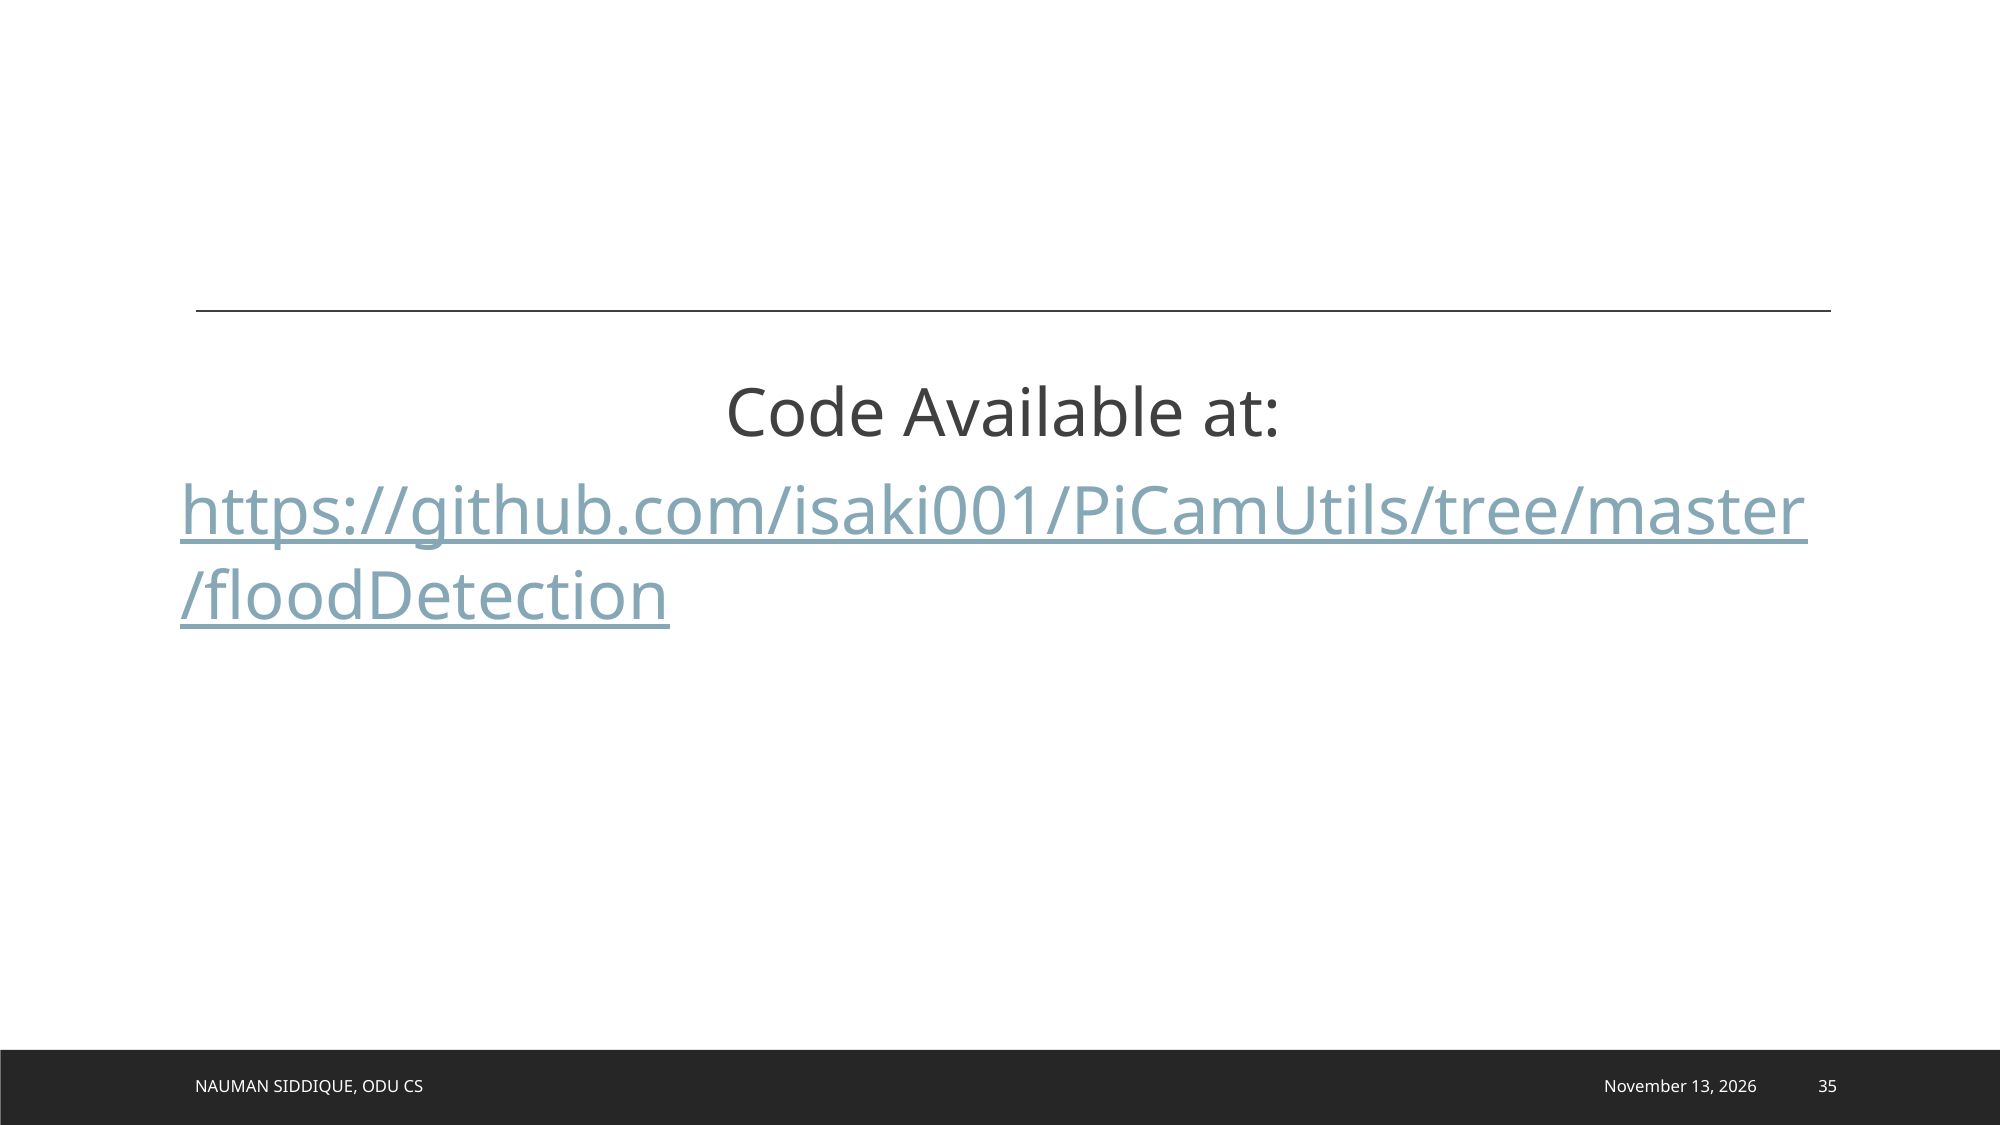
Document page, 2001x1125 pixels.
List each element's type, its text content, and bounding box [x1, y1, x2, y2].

slide_number 35 [1803, 1057, 1932, 1118]
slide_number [1348, 1057, 1773, 1118]
footer Nauman Siddique, ODU CS [180, 1057, 1299, 1118]
list Code Available at: https://github.com/isaki001/PiCamUtils/tree/master/floodDetection [180, 345, 1830, 963]
